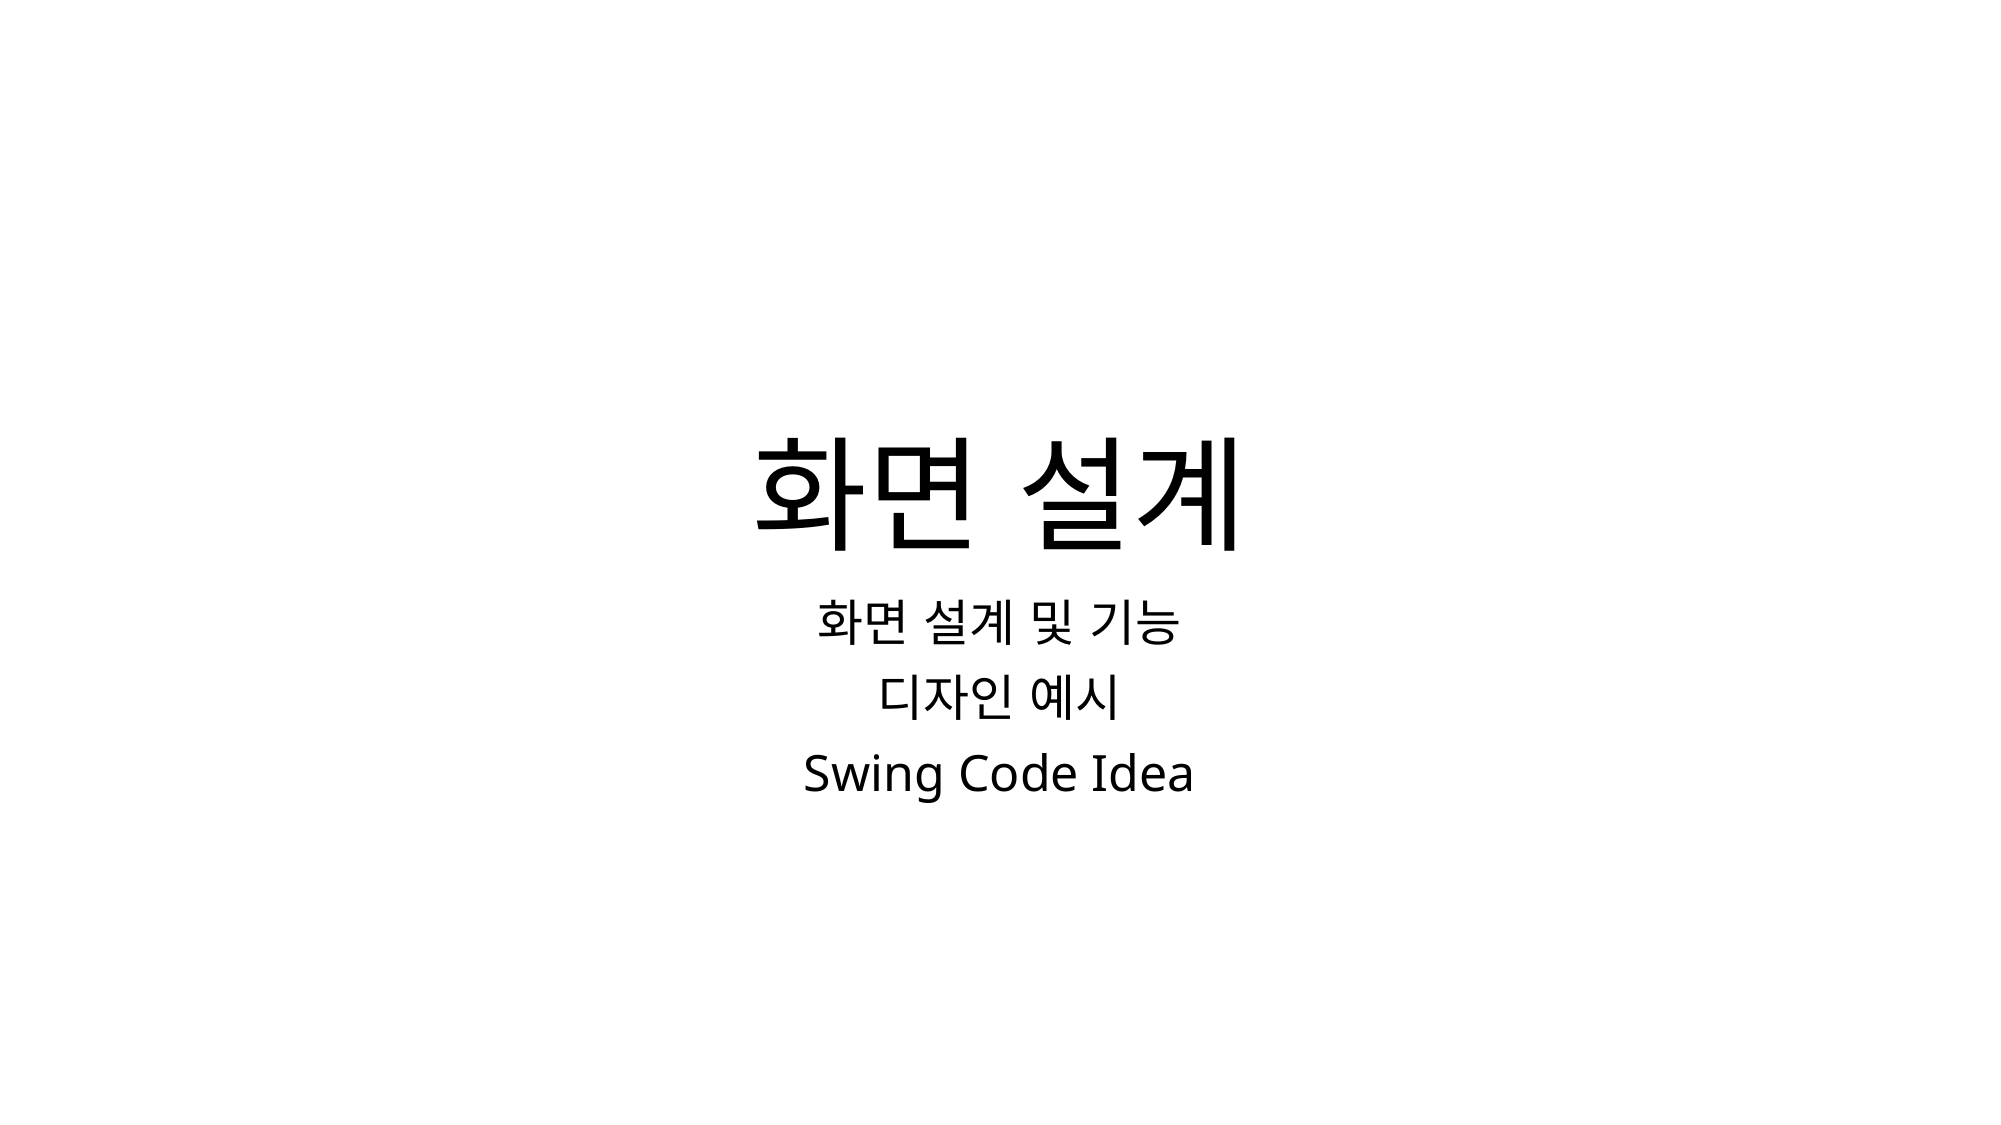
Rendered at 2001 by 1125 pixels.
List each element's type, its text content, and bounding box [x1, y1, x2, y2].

subtitle 화면 설계 및 기능 디자인 예시 Swing Code Idea [249, 590, 1750, 863]
title 화면 설계 [249, 184, 1750, 576]
